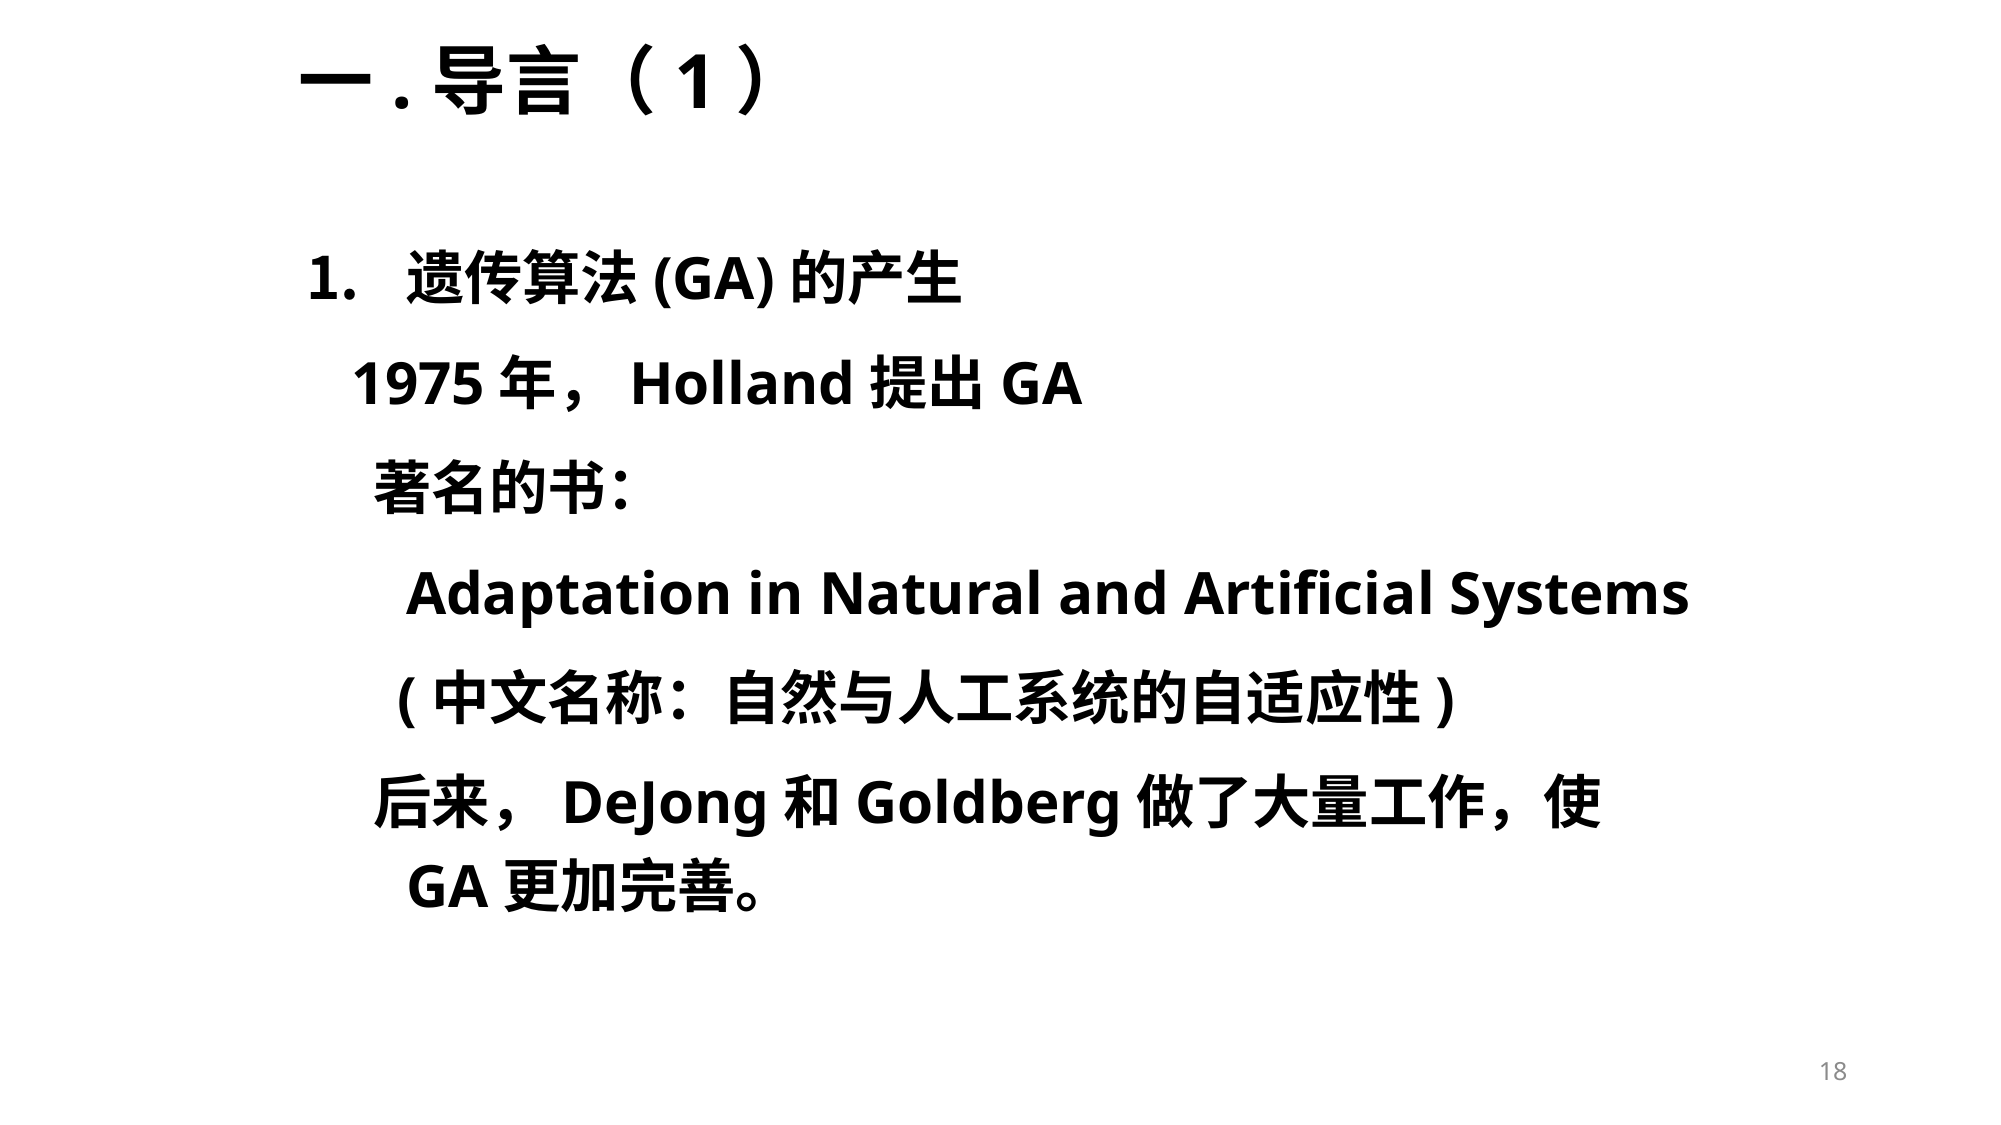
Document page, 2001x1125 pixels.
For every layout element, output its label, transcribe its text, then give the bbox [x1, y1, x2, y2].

title 一.导言（1） [283, 31, 1697, 138]
list 遗传算法(GA)的产生 1975年，Holland提出GA 著名的书： Adaptation in Natural and Artificial Systems (中文名称：自然与人工系统的自适应性) 后来，DeJong和Goldberg做了大量工作，使GA更加完善。 [291, 220, 1709, 1059]
slide_number 18 [1412, 1042, 1863, 1103]
